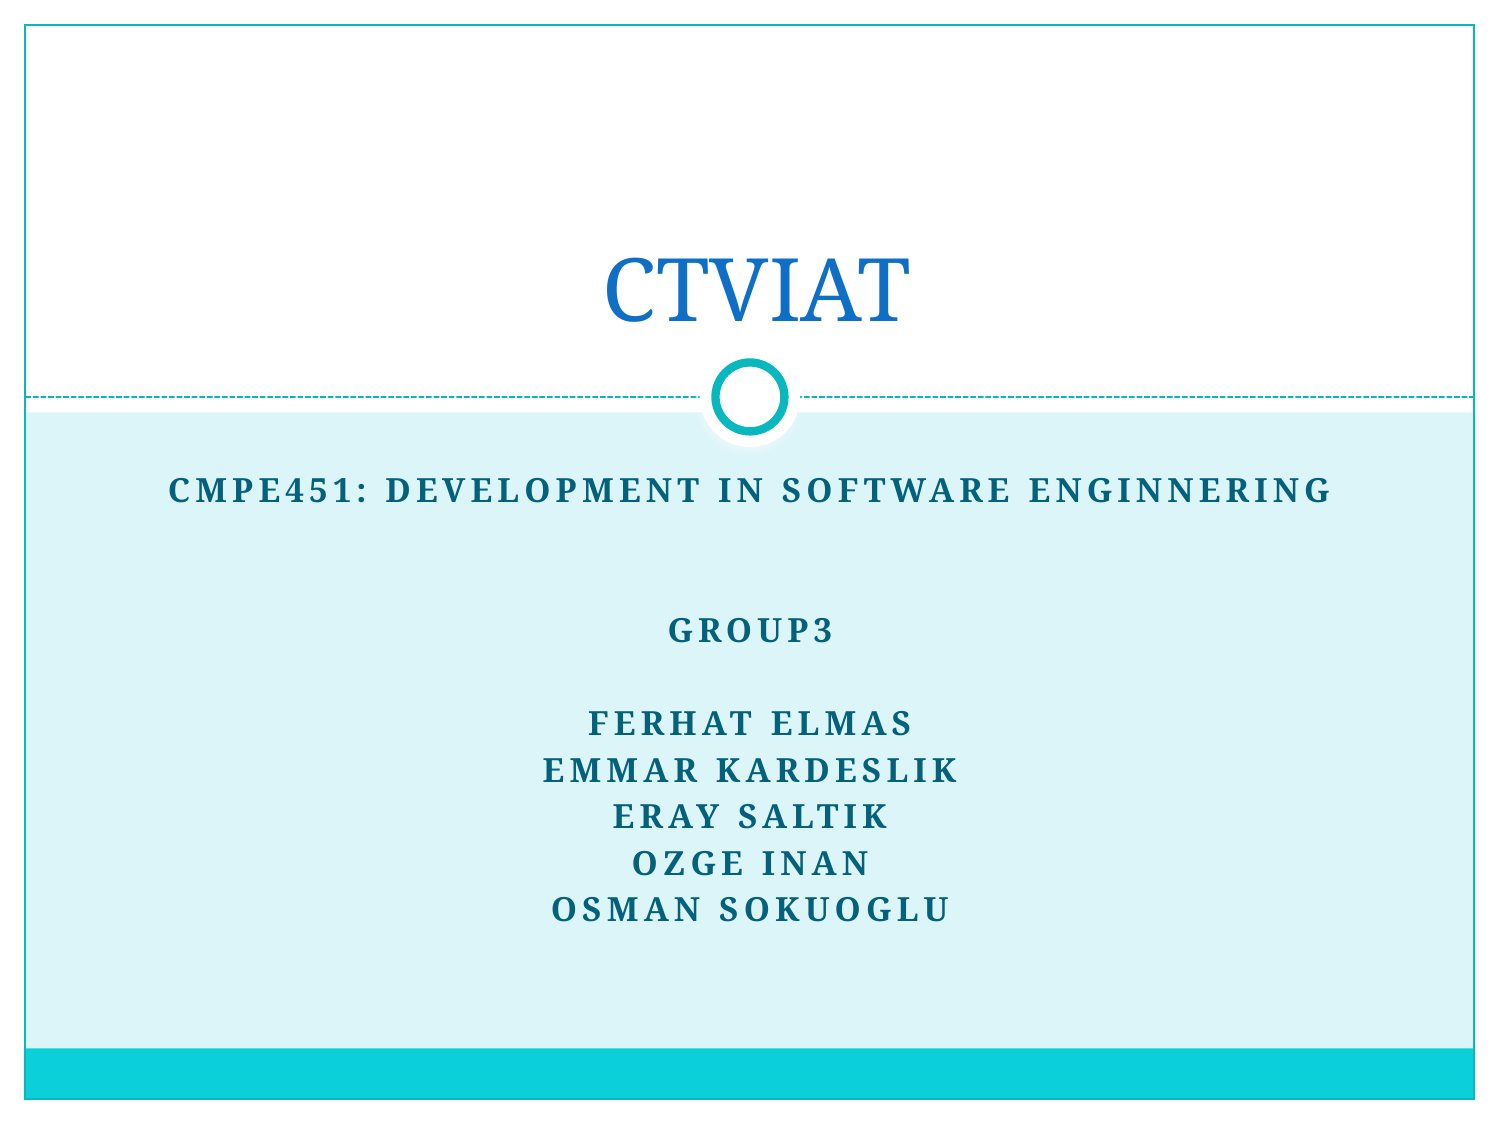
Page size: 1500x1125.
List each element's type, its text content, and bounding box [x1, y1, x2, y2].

subtitle CMPE451: DEVELOPMENT IN SOFTWARE ENGINNERING GrOUP3 FERHAT ELMAS EMMAR KARDESLIK ERAY SALTIK OZGE INAN OSMAN SOKUOGLU [88, 369, 1412, 1008]
title CTVIAT [82, 46, 1432, 347]
